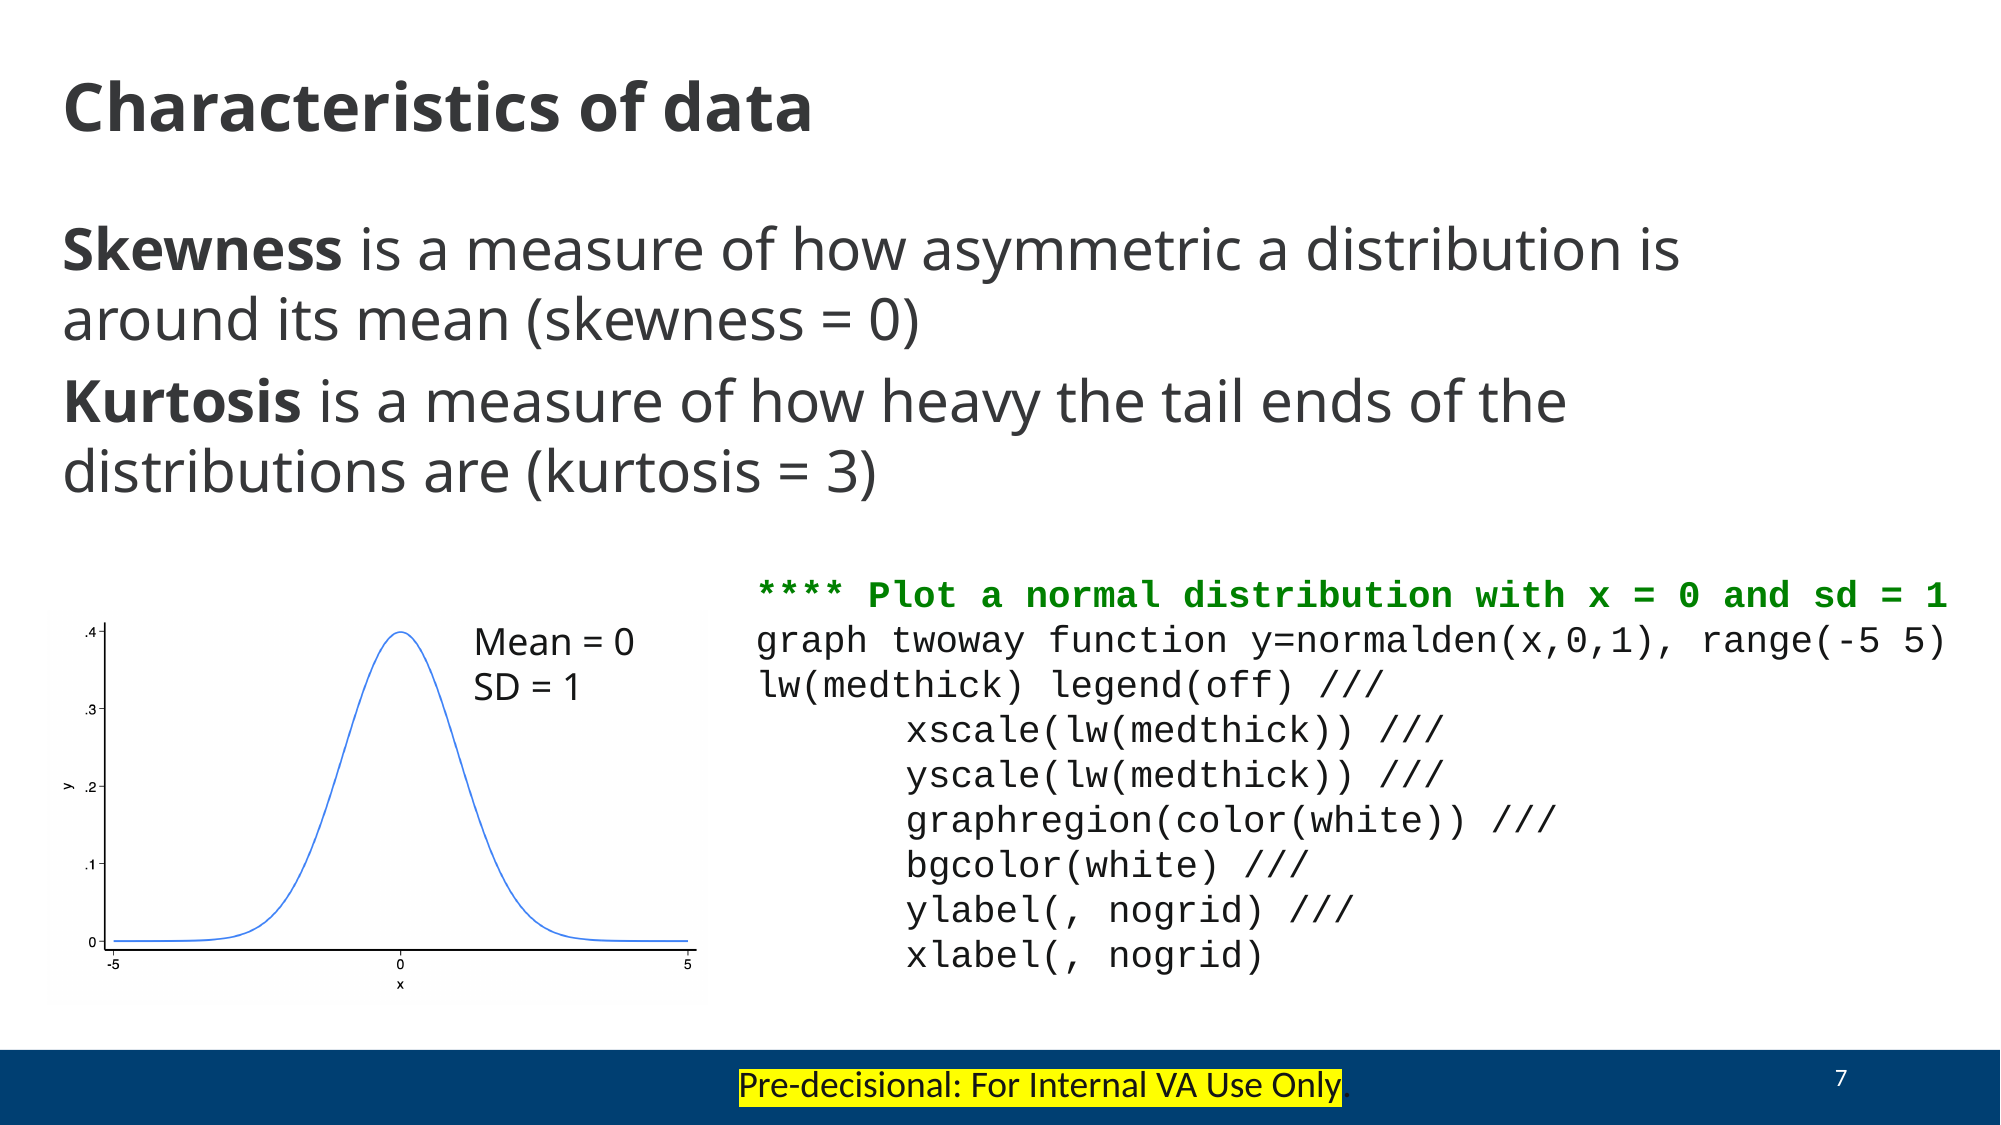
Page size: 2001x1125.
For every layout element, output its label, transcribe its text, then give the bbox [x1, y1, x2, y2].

slide_number 7 [1412, 1050, 1863, 1103]
text_box Skewness is a measure of how asymmetric a distribution is around its mean (skewness = 0) Kurtosis is a measure of how heavy the tail ends of the distributions are (kurtosis = 3) [47, 204, 1773, 595]
title Characteristics of data [47, 47, 1773, 173]
text_box **** Plot a normal distribution with x = 0 and sd = 1 graph twoway function y=normalden(x,0,1), range(-5 5) lw(medthick) legend(off) /// xscale(lw(medthick)) /// yscale(lw(medthick)) /// graphregion(color(white)) /// bgcolor(white) /// ylabel(, nogrid) /// xlabel(, nogrid) [740, 562, 1978, 983]
text_box Pre-decisional: For Internal VA Use Only. [687, 1052, 1412, 1113]
picture [47, 610, 708, 1005]
